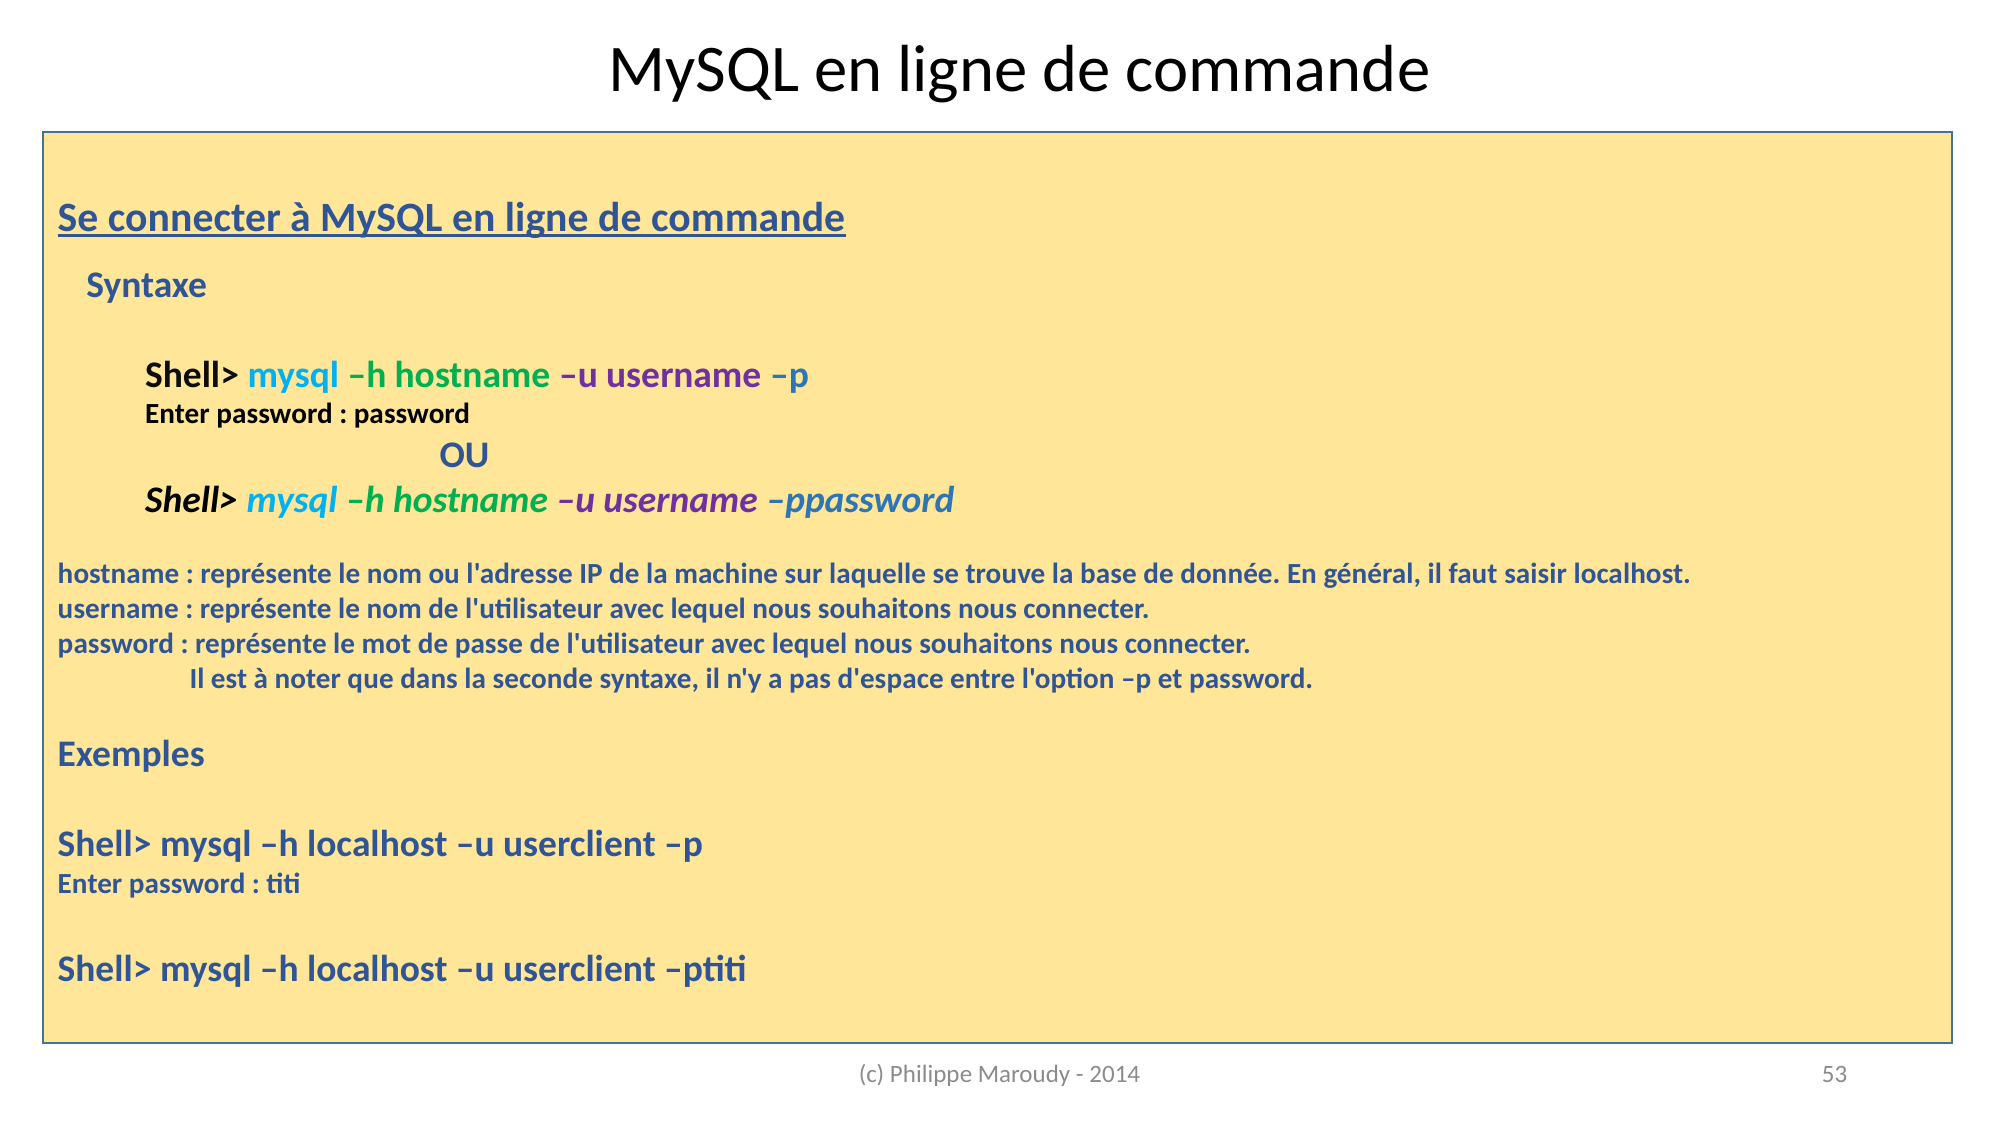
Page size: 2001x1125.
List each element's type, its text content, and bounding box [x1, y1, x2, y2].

slide_number 53 [1412, 1044, 1863, 1103]
footer (c) Philippe Maroudy - 2014 [662, 1044, 1338, 1103]
text_box MySQL en ligne de commande [549, 17, 1490, 113]
text_box Se connecter à MySQL en ligne de commande Syntaxe Shell> mysql –h hostname –u username –p Enter password : password OU Shell> mysql –h hostname –u username –ppassword hostname : représente le nom ou l'adresse IP de la machine sur laquelle se trouve la base de donnée. En général, il faut saisir localhost. username : représente le nom de l'utilisateur avec lequel nous souhaitons nous connecter. password : représente le mot de passe de l'utilisateur avec lequel nous souhaitons nous connecter. Il est à noter que dans la seconde syntaxe, il n'y a pas d'espace entre l'option –p et password. Exemples Shell> mysql –h localhost –u userclient –p Enter password : titi Shell> mysql –h localhost –u userclient –ptiti [42, 131, 1953, 1044]
